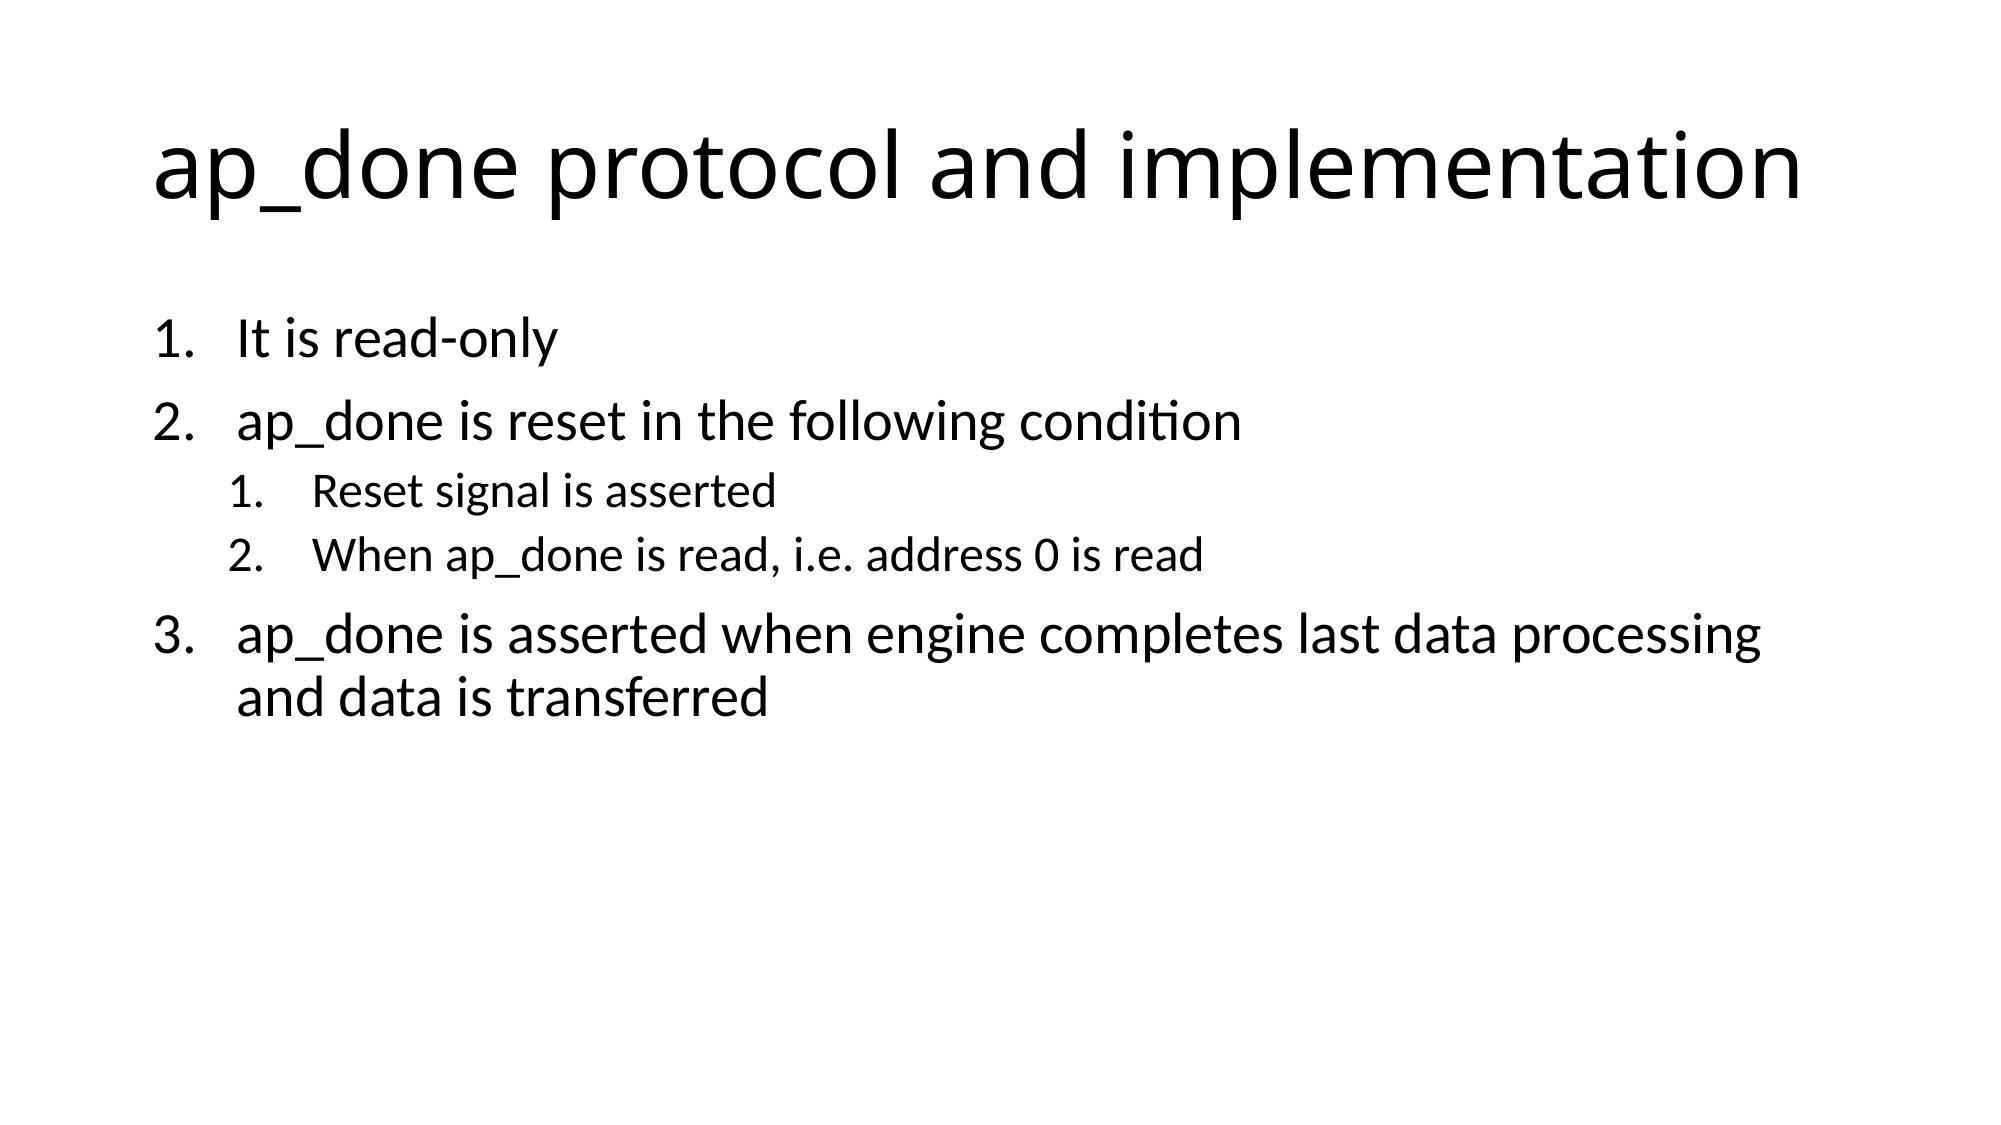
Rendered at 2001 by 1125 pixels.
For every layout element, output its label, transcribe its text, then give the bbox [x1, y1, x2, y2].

title ap_done protocol and implementation [137, 59, 1863, 278]
list It is read-only ap_done is reset in the following condition Reset signal is asserted When ap_done is read, i.e. address 0 is read ap_done is asserted when engine completes last data processing and data is transferred [137, 299, 1863, 1014]
